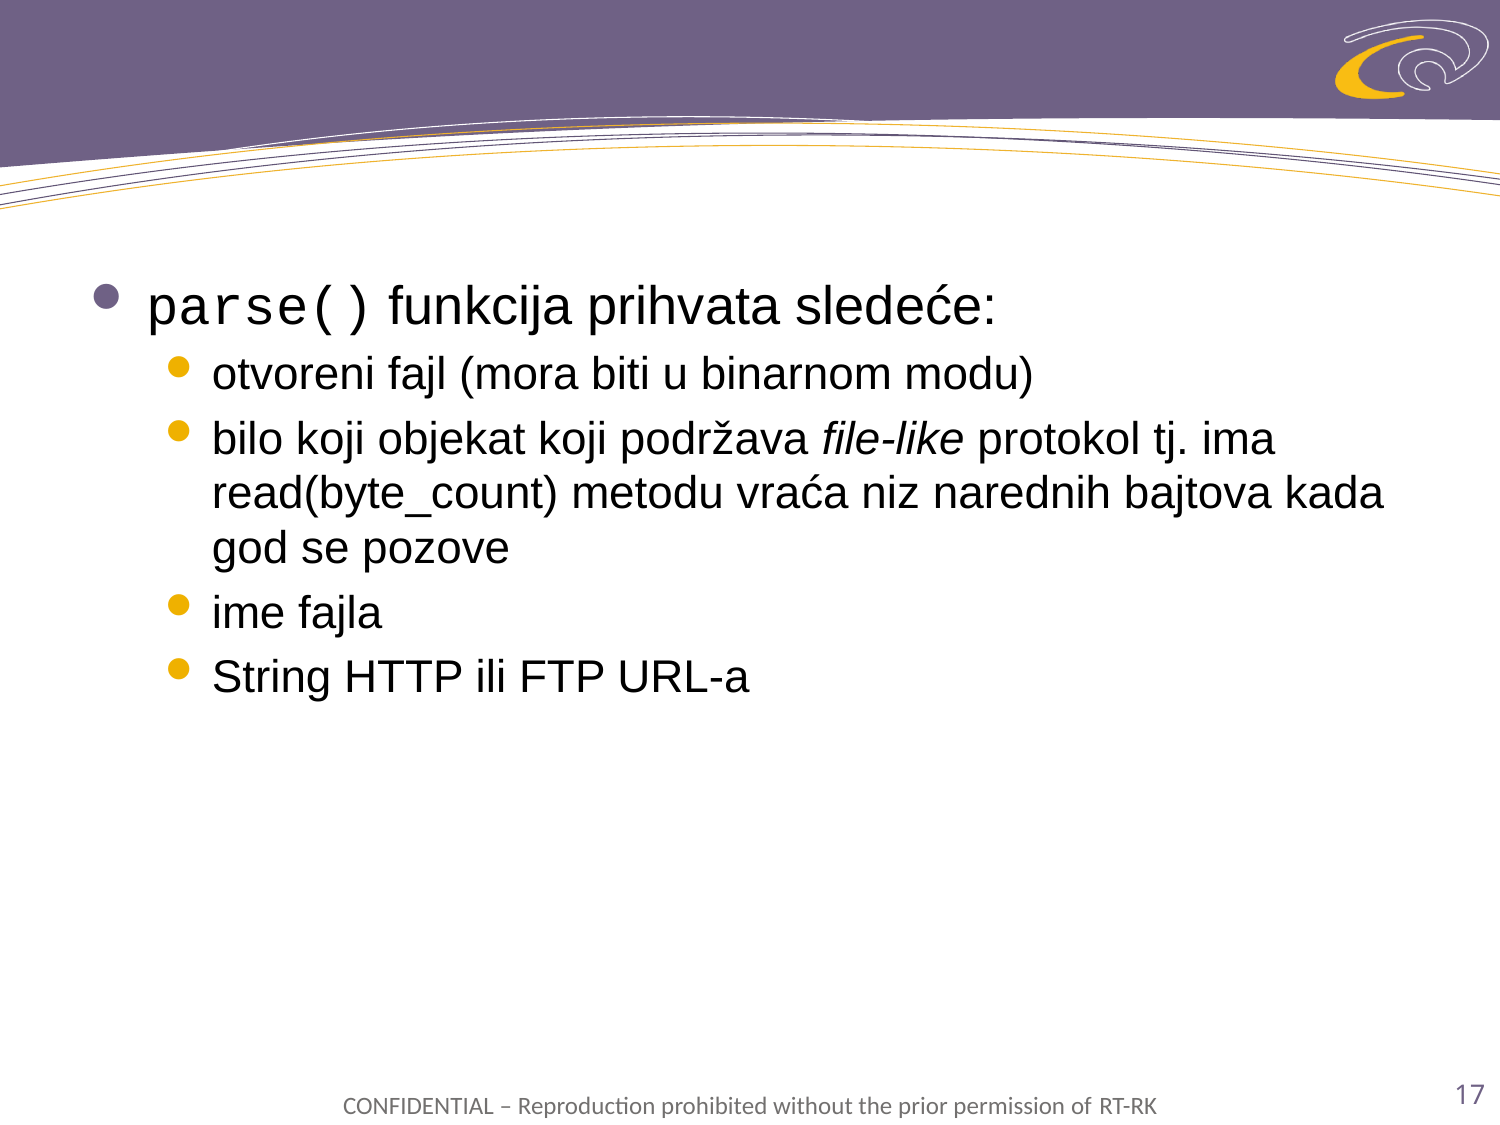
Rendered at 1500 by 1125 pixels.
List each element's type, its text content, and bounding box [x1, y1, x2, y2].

picture [1322, 0, 1500, 102]
list parse() funkcija prihvata sledeće: otvoreni fajl (mora biti u binarnom modu) bilo koji objekat koji podržava file-like protokol tj. ima read(byte_count) metodu vraća niz narednih bajtova kada god se pozove ime fajla String HTTP ili FTP URL-a [74, 262, 1426, 1006]
